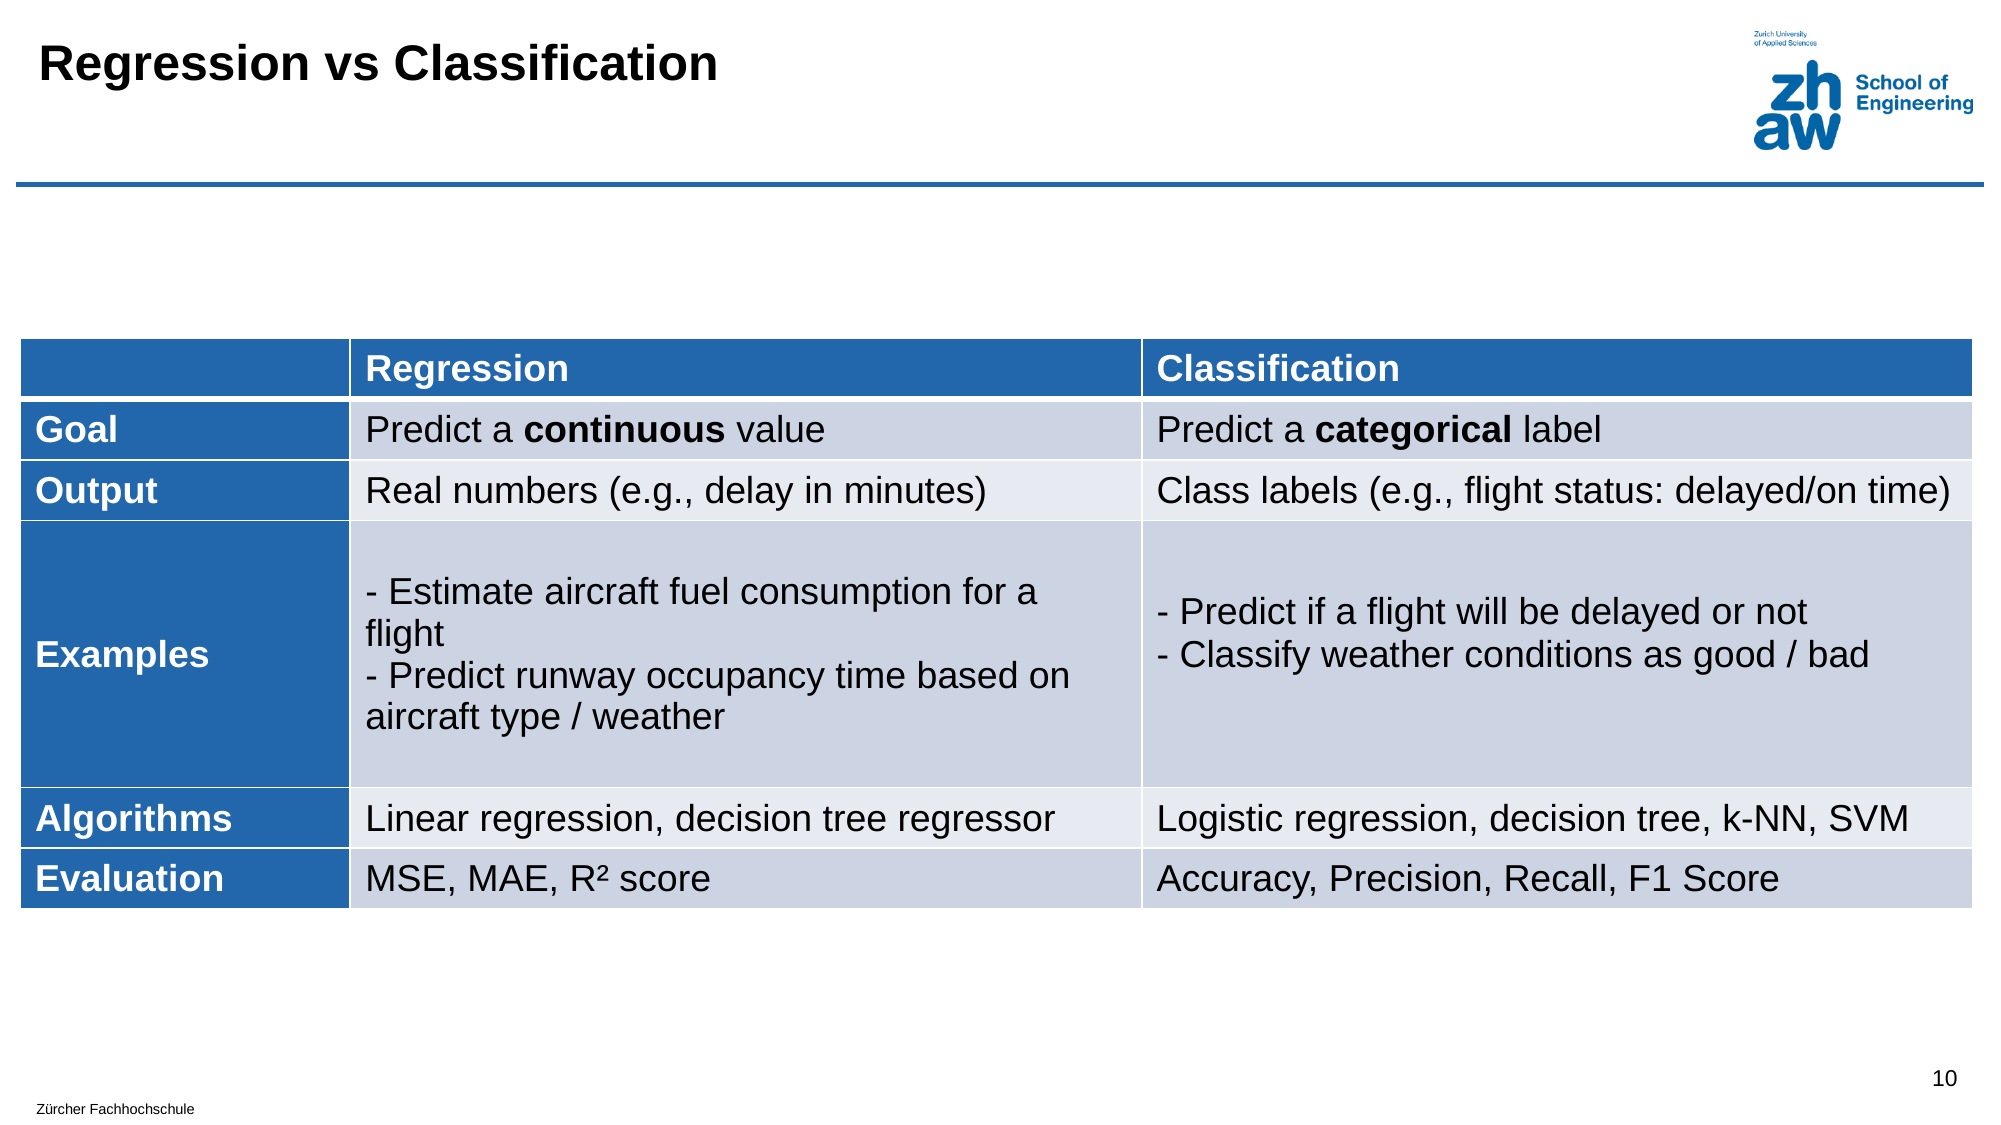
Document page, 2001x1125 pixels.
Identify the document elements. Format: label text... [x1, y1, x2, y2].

table_cell MSE, MAE, R² score [351, 849, 1141, 908]
table_cell Linear regression, decision tree regressor [351, 788, 1141, 847]
table_cell - Predict if a flight will be delayed or not - Classify weather conditions as good / bad [1143, 521, 1972, 787]
table_header Regression [351, 339, 1141, 396]
table_cell Predict a continuous value [351, 402, 1141, 459]
table_cell Examples [21, 521, 349, 787]
table_cell Predict a categorical label [1143, 402, 1972, 459]
table_cell Goal [21, 402, 349, 459]
table_cell Evaluation [21, 849, 349, 908]
title Regression vs Classification [23, 19, 1543, 102]
table_header Classification [1143, 339, 1972, 396]
table_cell Accuracy, Precision, Recall, F1 Score [1143, 849, 1972, 908]
table_cell Algorithms [21, 788, 349, 847]
picture [1754, 31, 1973, 150]
table_cell Output [21, 461, 349, 520]
table_cell - Estimate aircraft fuel consumption for a flight - Predict runway occupancy time based on aircraft type / weather [351, 521, 1141, 787]
table_cell Class labels (e.g., flight status: delayed/on time) [1143, 461, 1972, 520]
table_cell Real numbers (e.g., delay in minutes) [351, 461, 1141, 520]
table_header [21, 339, 349, 396]
slide_number 10 [1828, 1058, 1973, 1096]
table_cell Logistic regression, decision tree, k-NN, SVM [1143, 788, 1972, 847]
